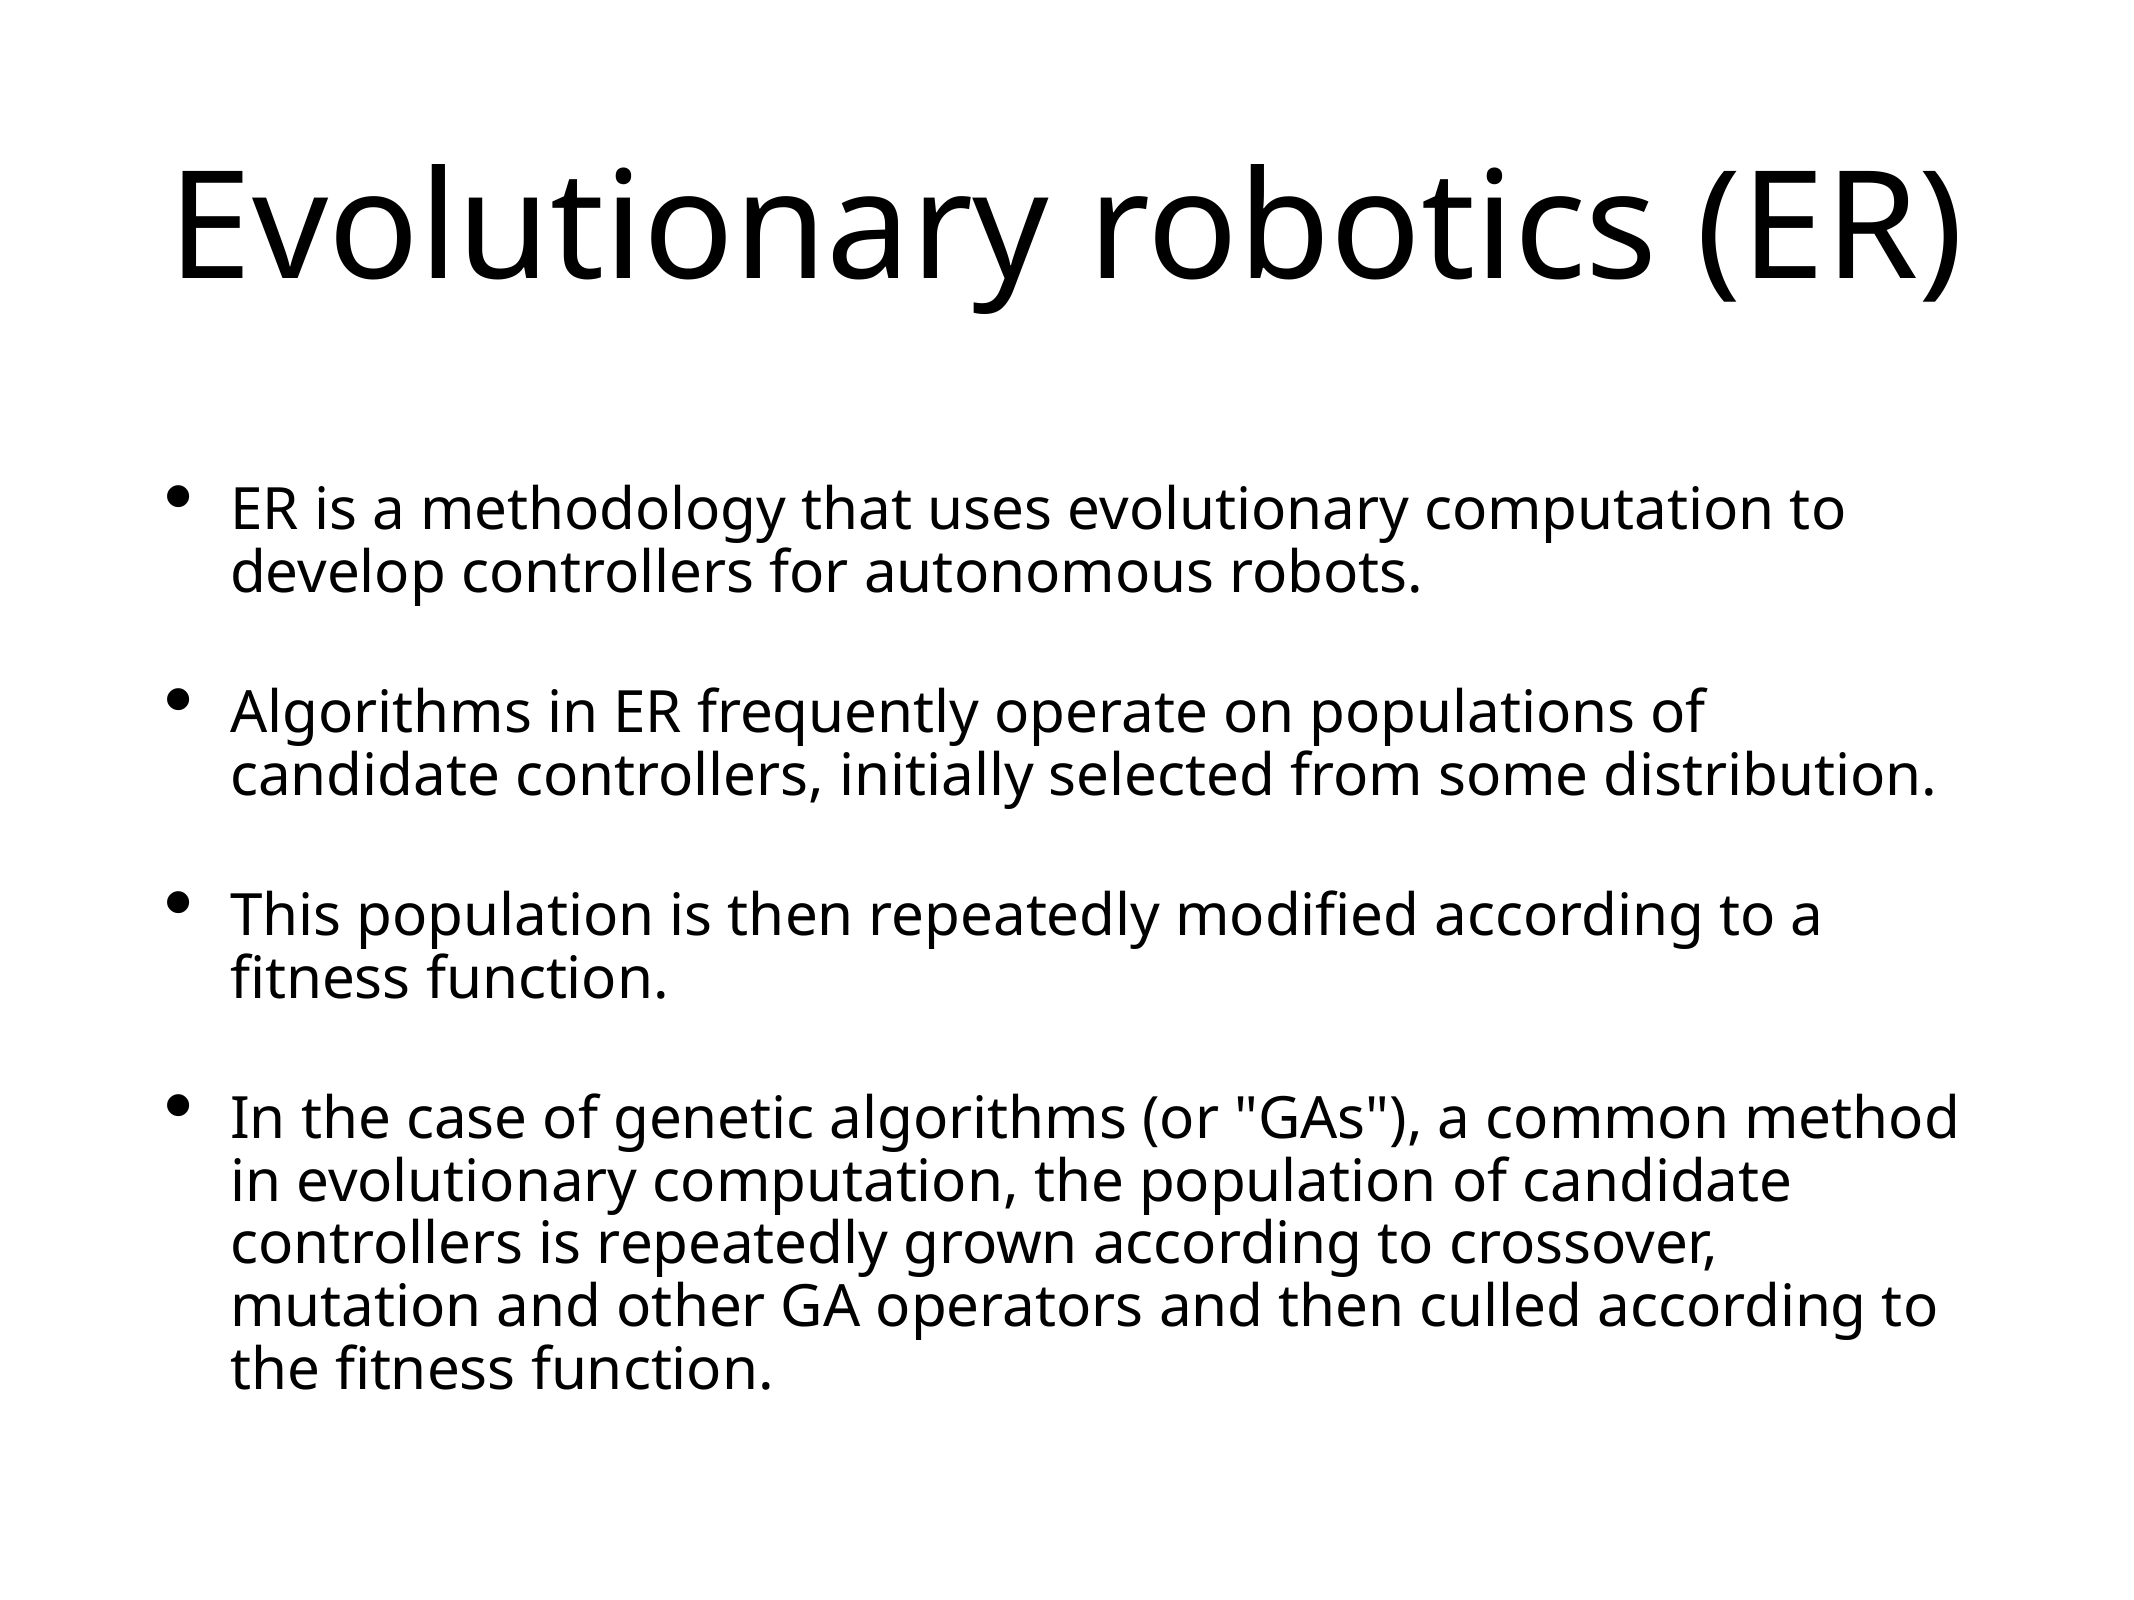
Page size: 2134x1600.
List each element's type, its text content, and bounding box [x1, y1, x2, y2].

title Evolutionary robotics (ER) [155, 41, 1978, 397]
list ER is a methodology that uses evolutionary computation to develop controllers for autonomous robots. Algorithms in ER frequently operate on populations of candidate controllers, initially selected from some distribution. This population is then repeatedly modified according to a fitness function. In the case of genetic algorithms (or "GAs"), a common method in evolutionary computation, the population of candidate controllers is repeatedly grown according to crossover, mutation and other GA operators and then culled according to the fitness function. [155, 424, 1978, 1457]
